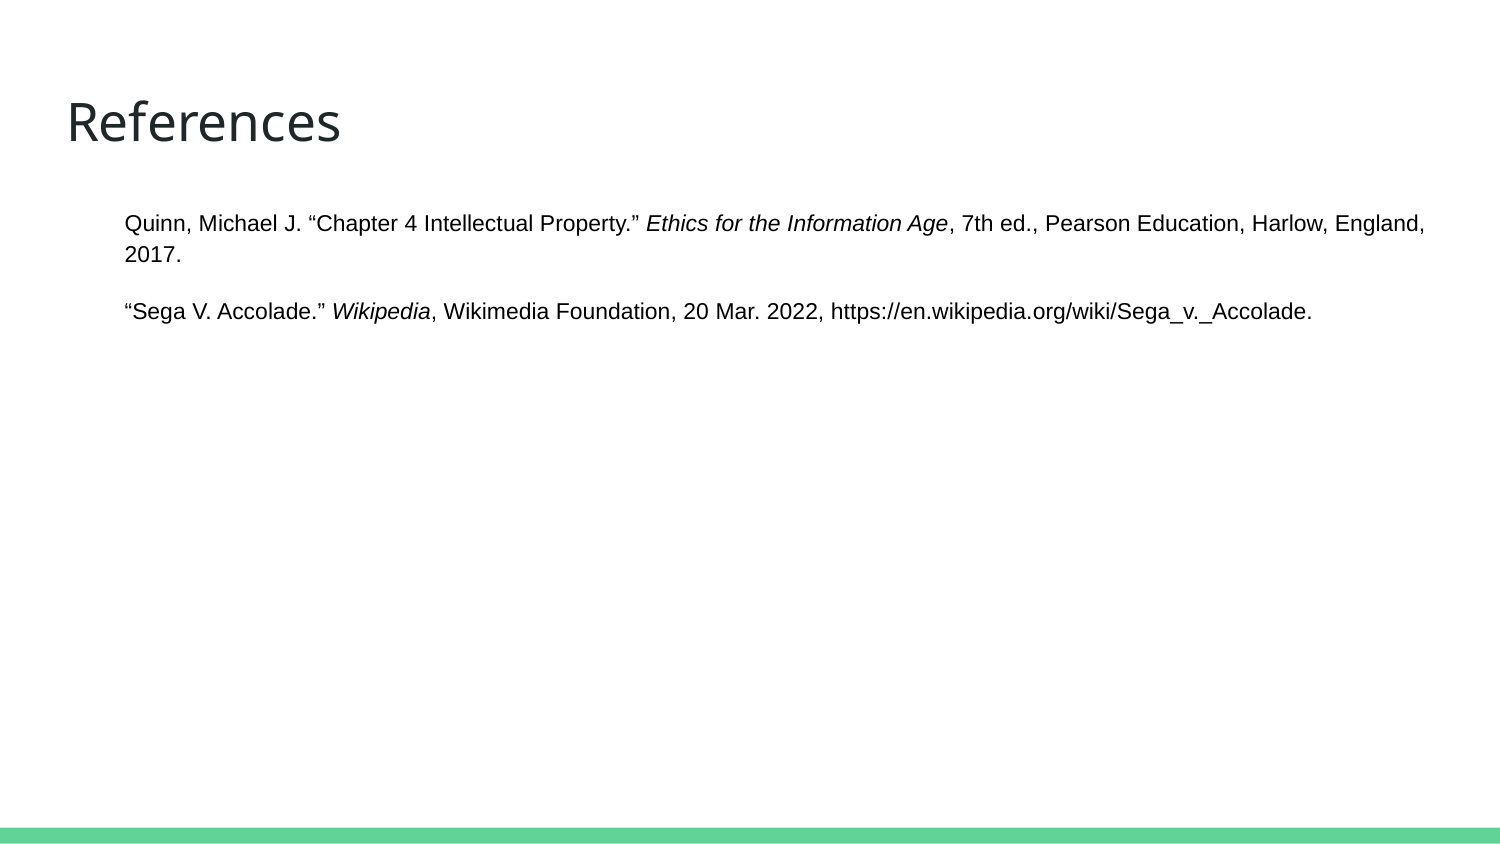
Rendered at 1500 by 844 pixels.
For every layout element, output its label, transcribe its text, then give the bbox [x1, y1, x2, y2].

title References [51, 72, 1449, 167]
list Quinn, Michael J. “Chapter 4 Intellectual Property.” Ethics for the Information Age, 7th ed., Pearson Education, Harlow, England, 2017. “Sega V. Accolade.” Wikipedia, Wikimedia Foundation, 20 Mar. 2022, https://en.wikipedia.org/wiki/Sega_v._Accolade. [51, 189, 1449, 750]
